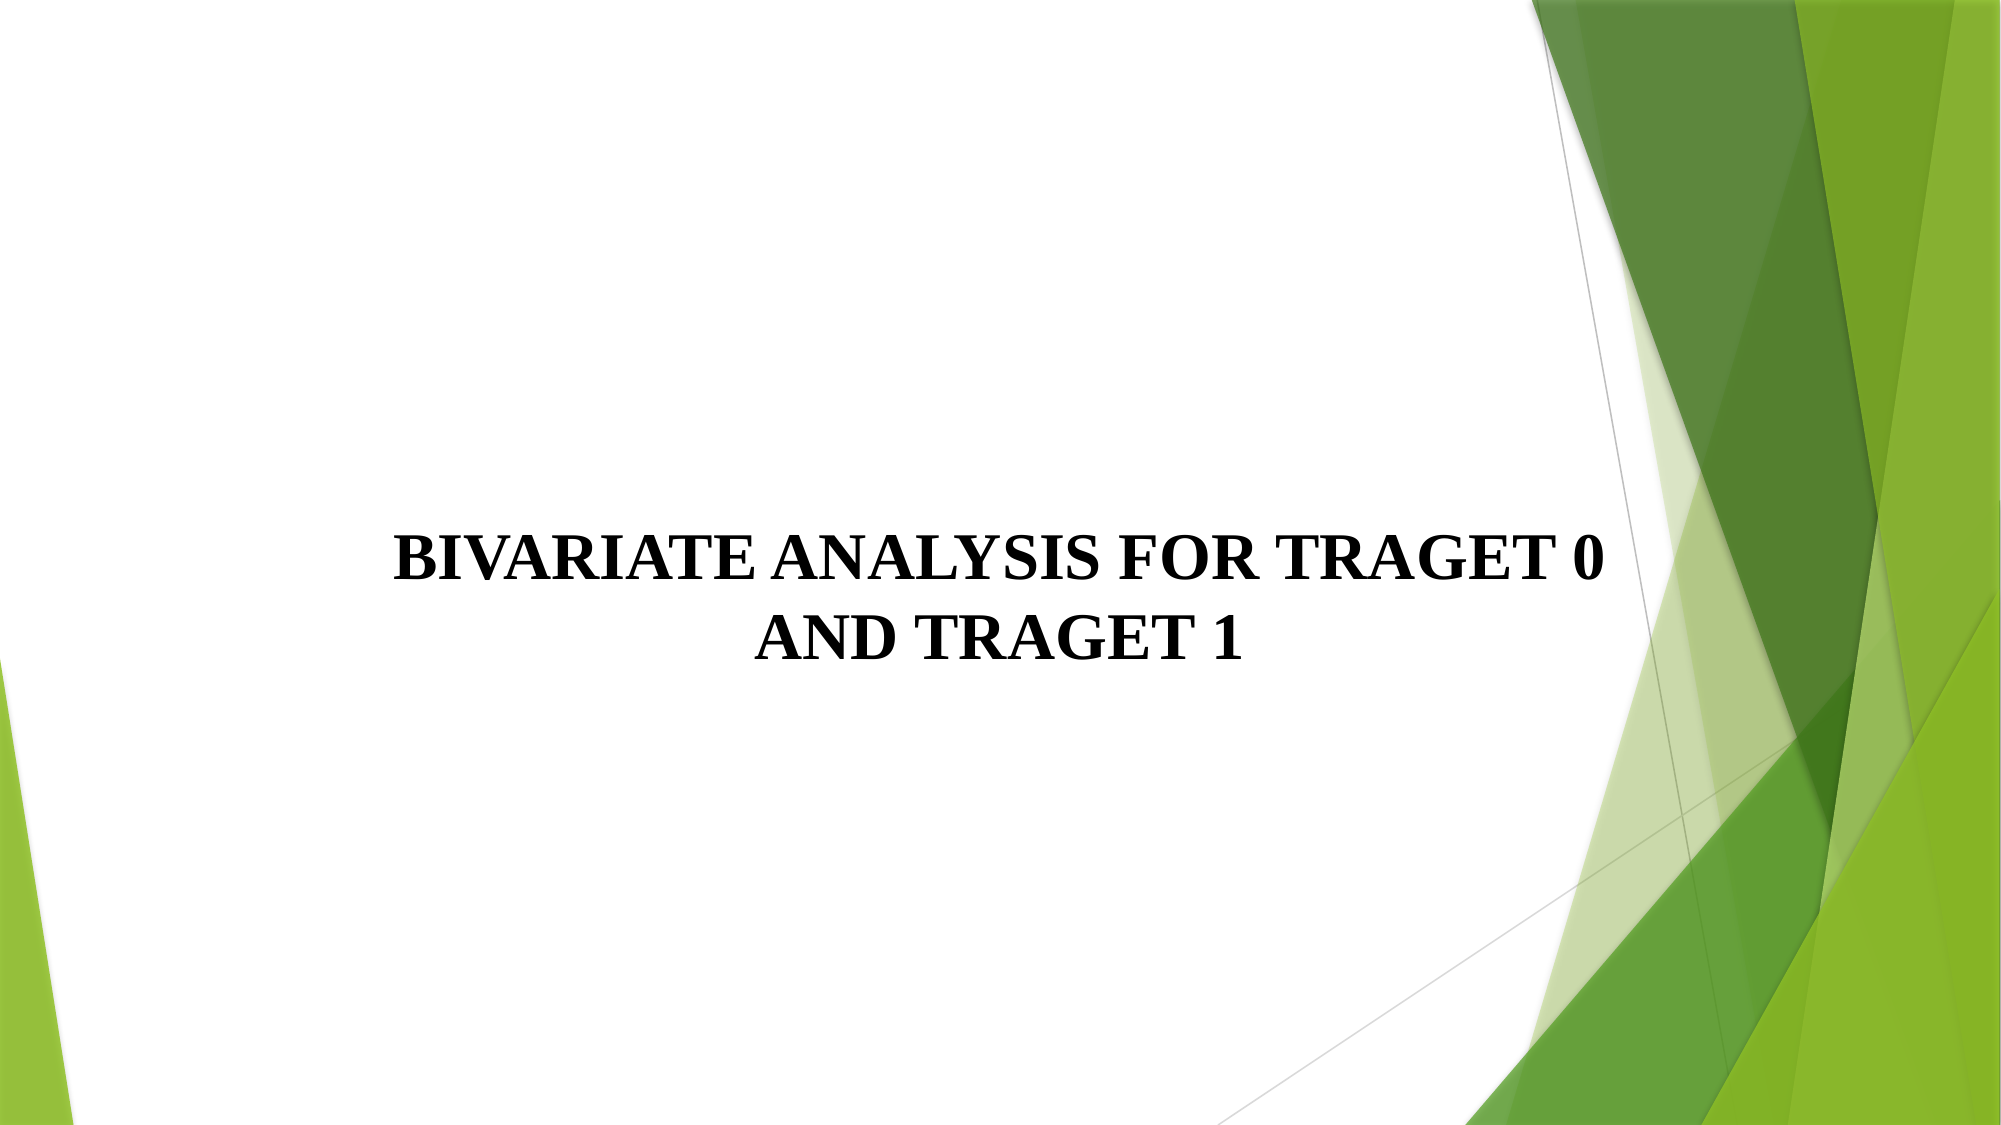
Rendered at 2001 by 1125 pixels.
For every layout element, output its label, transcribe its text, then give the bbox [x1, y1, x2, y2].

text_box BIVARIATE ANALYSIS FOR TRAGET 0 AND TRAGET 1 [322, 505, 1678, 681]
